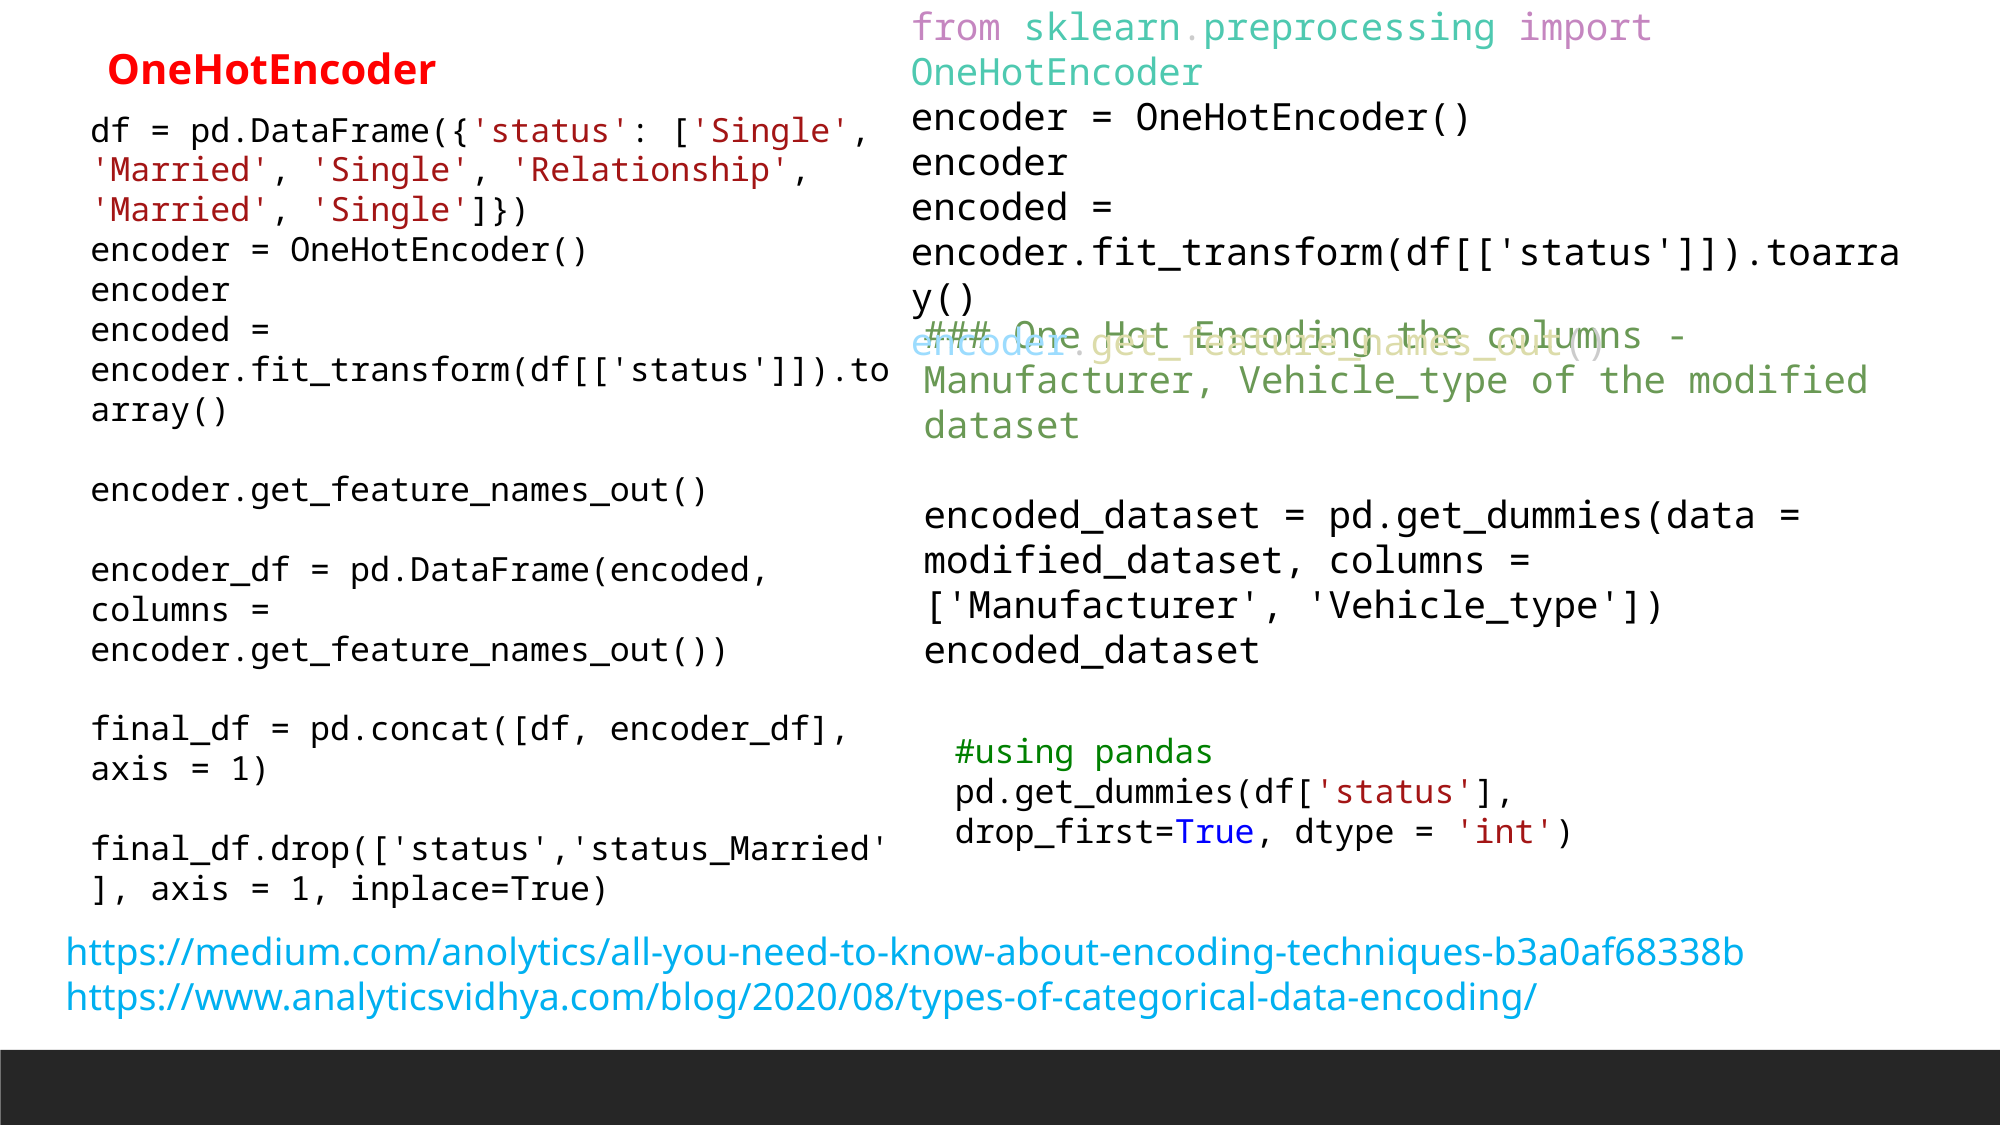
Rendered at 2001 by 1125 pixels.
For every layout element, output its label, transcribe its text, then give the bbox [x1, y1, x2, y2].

text_box OneHotEncoder [17, 0, 584, 101]
text_box from sklearn.preprocessing import OneHotEncoder encoder = OneHotEncoder() encoder encoded = encoder.fit_transform(df[['status']]).toarray() encoder.get_feature_names_out() [896, 0, 1925, 460]
text_box https://medium.com/anolytics/all-you-need-to-know-about-encoding-techniques-b3a0af68338b https://www.analyticsvidhya.com/blog/2020/08/types-of-categorical-data-encoding/ [50, 920, 1939, 1025]
text_box #using pandas pd.get_dummies(df['status'], drop_first=True, dtype = 'int') [939, 722, 1774, 858]
text_box ### One Hot Encoding the columns - Manufacturer, Vehicle_type of the modified dataset encoded_dataset = pd.get_dummies(data = modified_dataset, columns = ['Manufacturer', 'Vehicle_type']) encoded_dataset [909, 460, 1910, 678]
text_box df = pd.DataFrame({'status': ['Single', 'Married', 'Single', 'Relationship', 'Married', 'Single']}) encoder = OneHotEncoder() encoder encoded = encoder.fit_transform(df[['status']]).toarray() encoder.get_feature_names_out() encoder_df = pd.DataFrame(encoded, columns = encoder.get_feature_names_out()) final_df = pd.concat([df, encoder_df], axis = 1) final_df.drop(['status','status_Married'], axis = 1, inplace=True) [75, 101, 909, 915]
